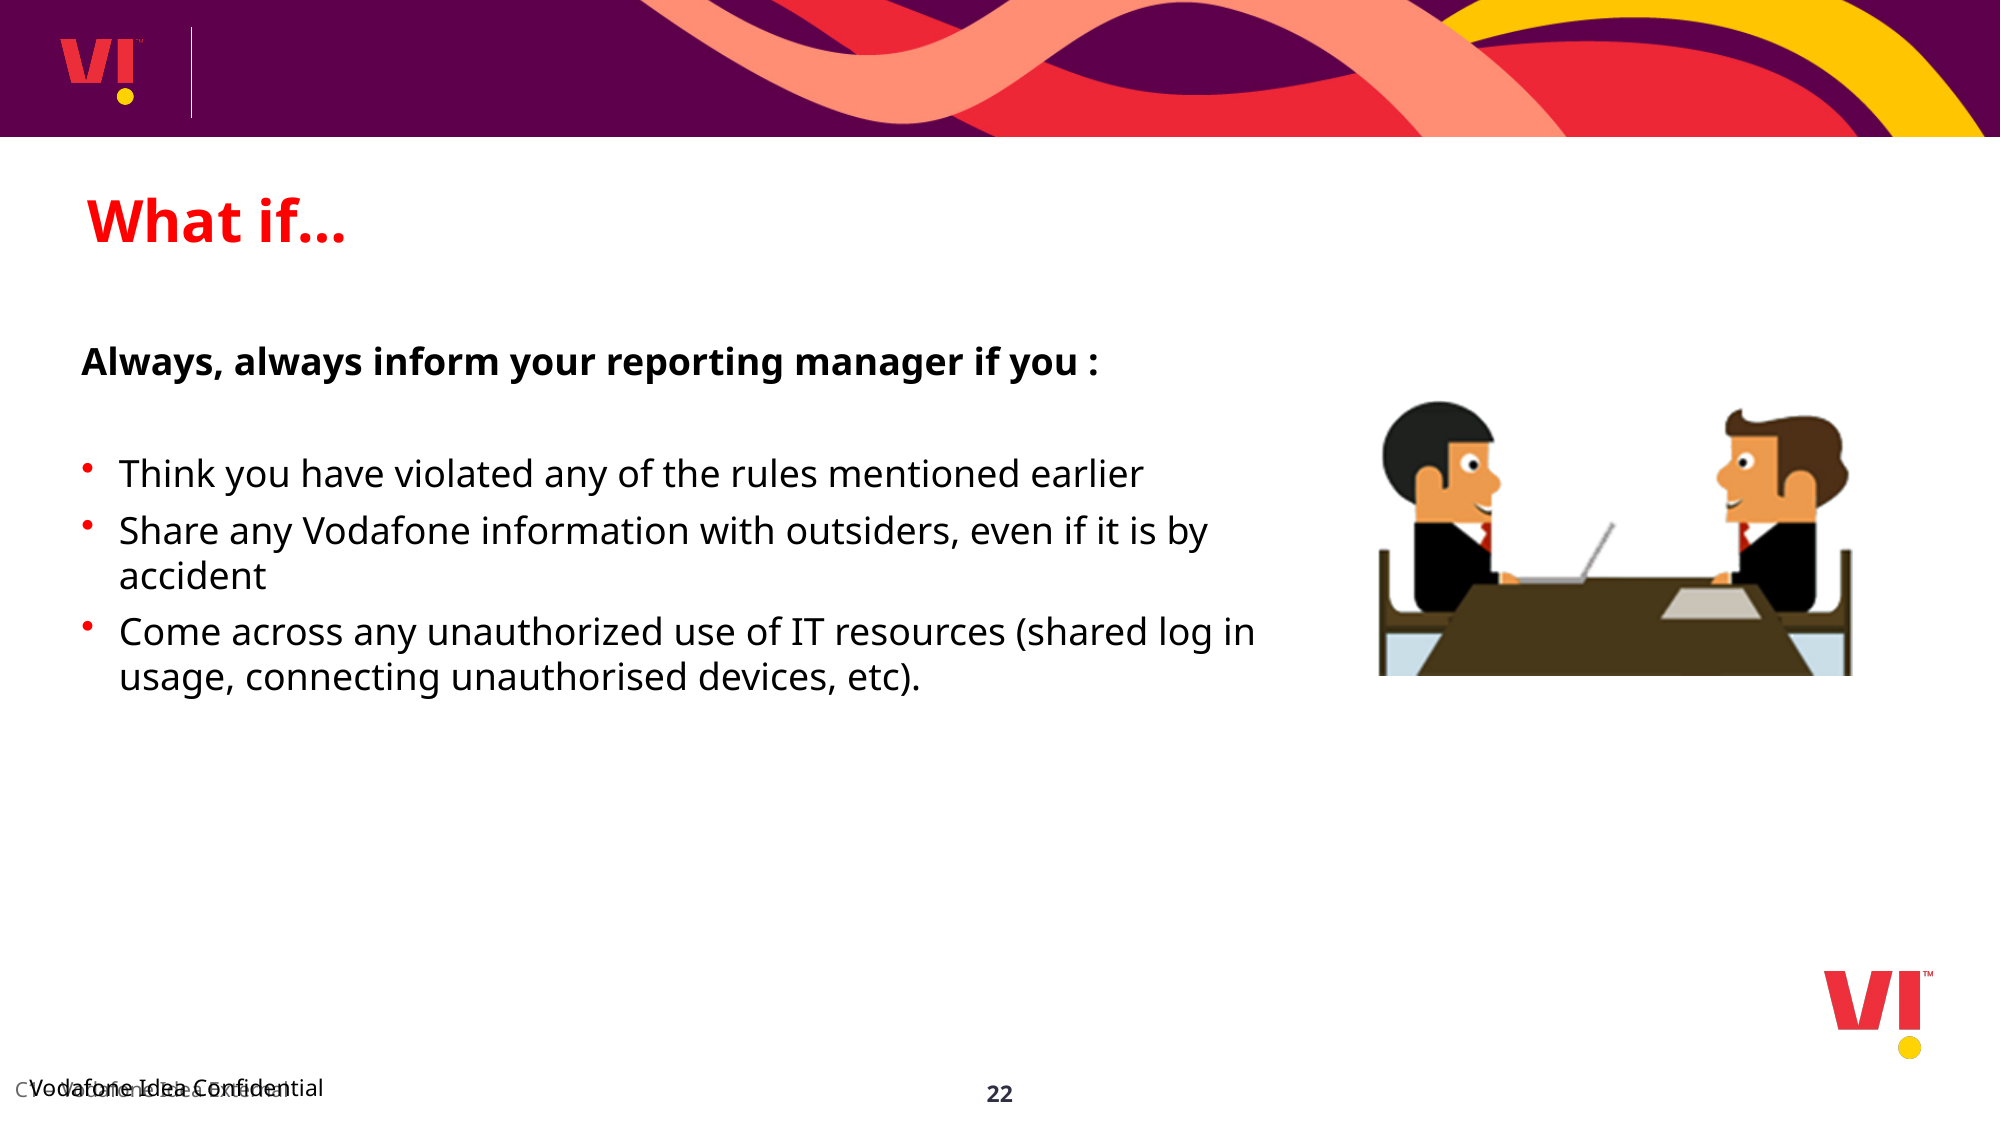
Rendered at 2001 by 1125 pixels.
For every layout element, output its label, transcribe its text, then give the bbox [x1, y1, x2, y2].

text_box What if… [72, 193, 375, 245]
picture [1824, 971, 1933, 1059]
picture [0, 0, 2000, 137]
slide_number 22 [928, 1065, 1072, 1125]
picture [1377, 400, 1853, 676]
text_box Always, always inform your reporting manager if you : Think you have violated any of the rules mentioned earlier Share any Vodafone information with outsiders, even if it is by accident Come across any unauthorized use of IT resources (shared log in usage, connecting unauthorised devices, etc). [81, 337, 1281, 699]
